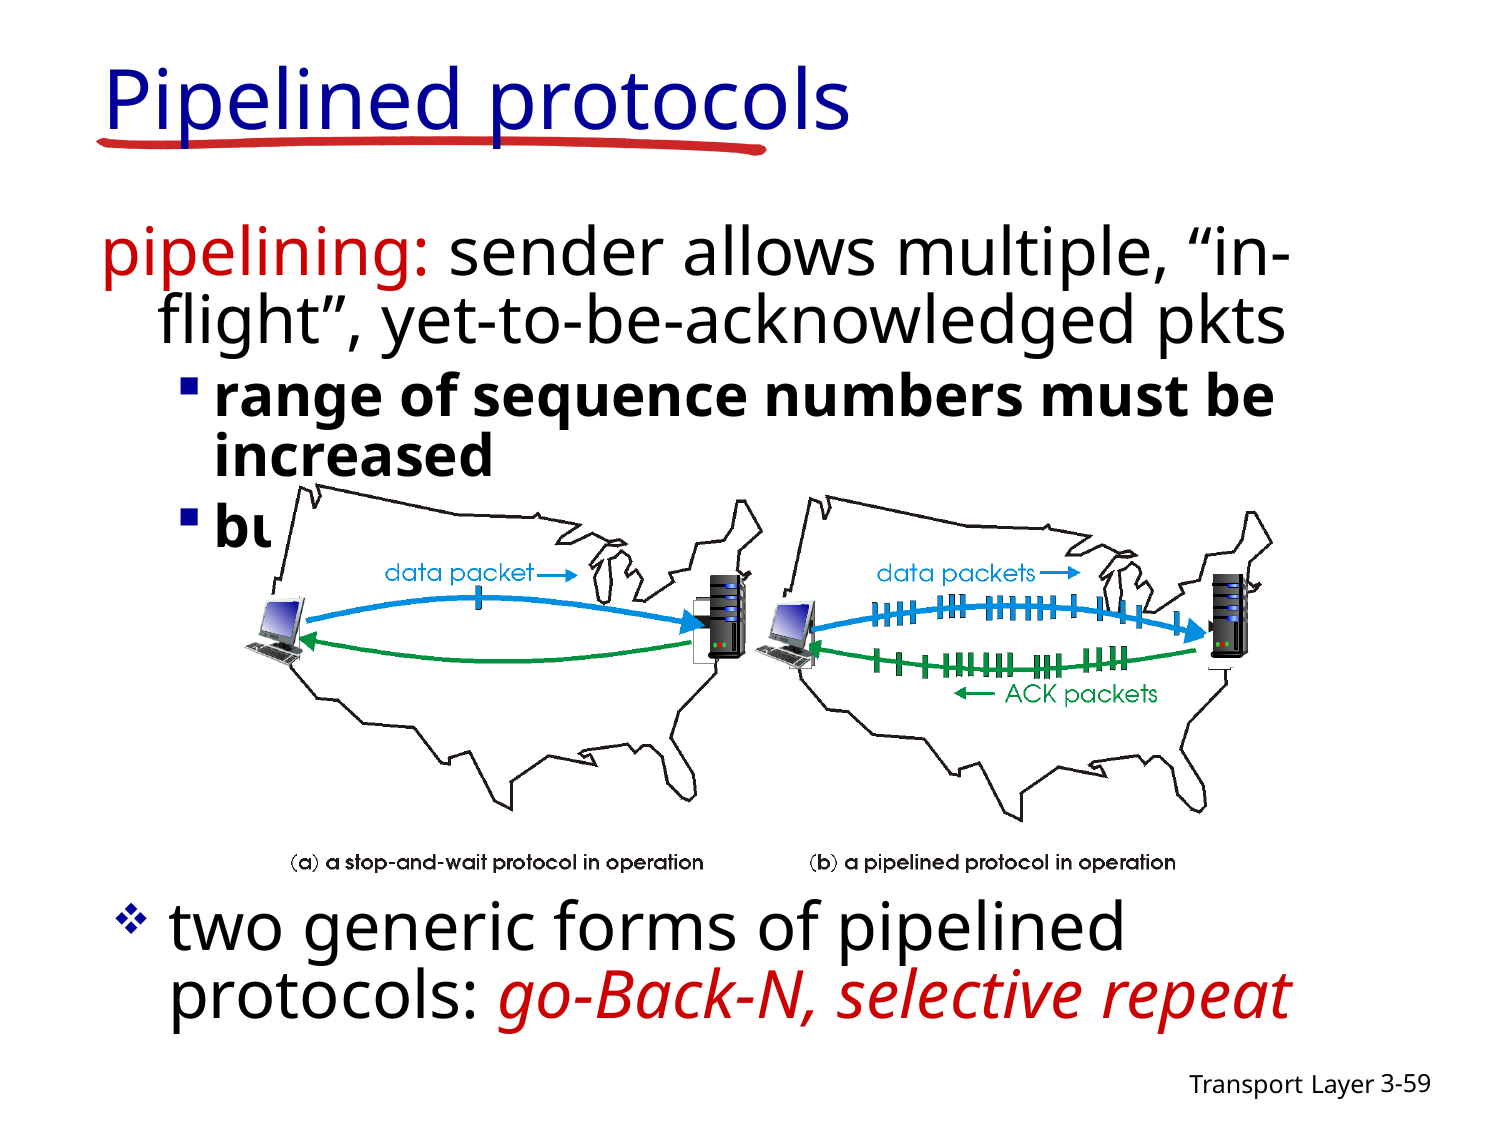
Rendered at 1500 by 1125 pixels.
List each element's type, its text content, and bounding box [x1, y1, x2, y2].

title Pipelined protocols [87, 14, 1363, 180]
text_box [1211, 574, 1249, 658]
picture [93, 131, 776, 161]
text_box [708, 575, 746, 658]
footer Transport Layer [914, 1066, 1365, 1105]
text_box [739, 597, 818, 674]
picture [270, 482, 1273, 873]
list pipelining: sender allows multiple, “in-flight”, yet-to-be-acknowledged pkts range of sequence numbers must be increased buffering at sender and/or receiver [85, 214, 1332, 977]
slide_number 3-59 [1365, 1060, 1477, 1106]
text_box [229, 594, 307, 671]
list two generic forms of pipelined protocols: go-Back-N, selective repeat [96, 889, 1457, 1066]
